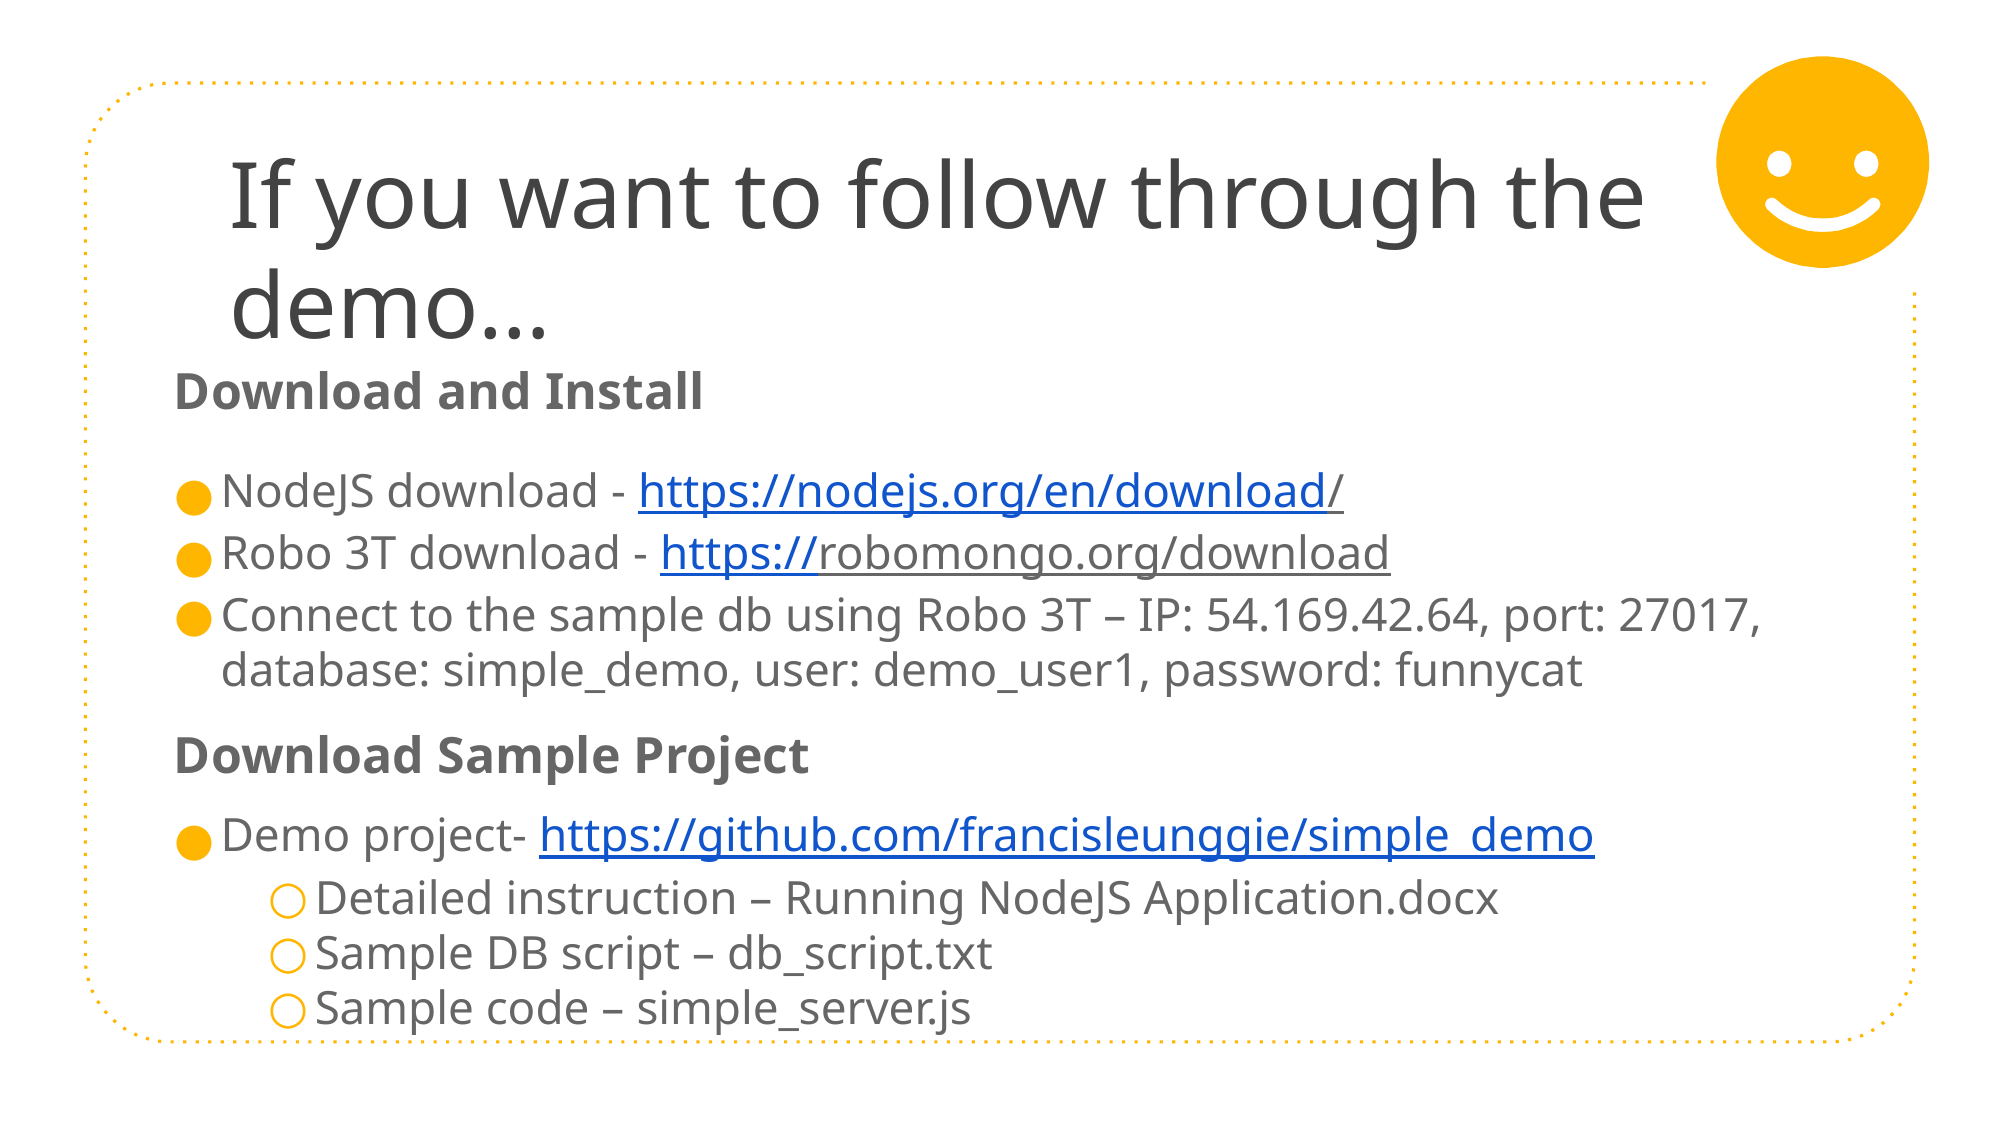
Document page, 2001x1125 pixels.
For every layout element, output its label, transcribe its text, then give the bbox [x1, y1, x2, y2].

text_box Download and Install [159, 352, 806, 427]
list NodeJS download - https://nodejs.org/en/download/ Robo 3T download - https://robomongo.org/download Connect to the sample db using Robo 3T – IP: 54.169.42.64, port: 27017, database: simple_demo, user: demo_user1, password: funnycat Demo project- https://github.com/francisleunggie/simple_demo Detailed instruction – Running NodeJS Application.docx Sample DB script – db_script.txt Sample code – simple_server.js [159, 446, 1898, 964]
title If you want to follow through the demo… [214, 122, 1717, 310]
text_box Download Sample Project [159, 715, 1279, 791]
text_box [1716, 56, 1930, 268]
